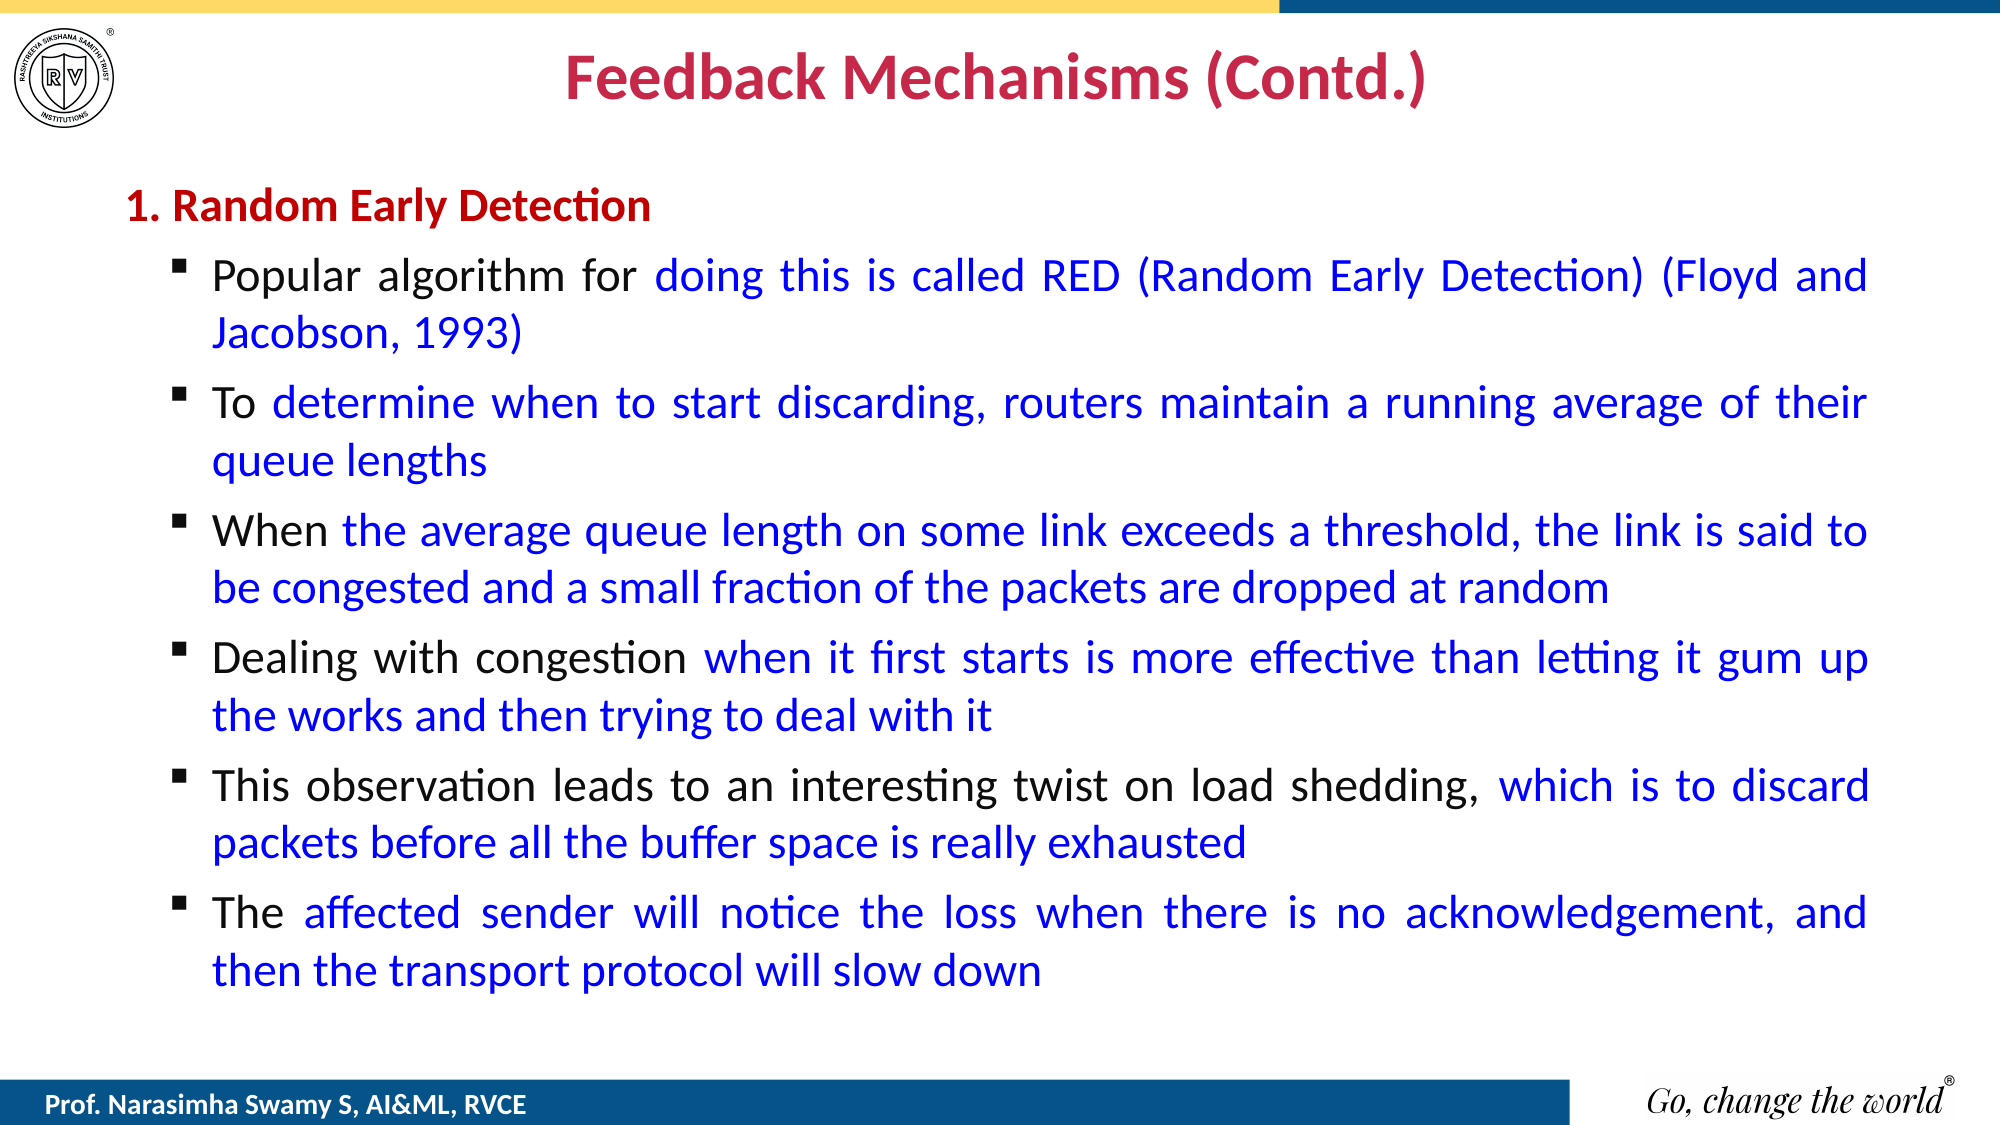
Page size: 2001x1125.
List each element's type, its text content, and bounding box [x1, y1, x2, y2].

text_box 1. Random Early Detection Popular algorithm for doing this is called RED (Random Early Detection) (Floyd and Jacobson, 1993) To determine when to start discarding, routers maintain a running average of their queue lengths When the average queue length on some link exceeds a threshold, the link is said to be congested and a small fraction of the packets are dropped at random Dealing with congestion when it first starts is more effective than letting it gum up the works and then trying to deal with it This observation leads to an interesting twist on load shedding, which is to discard packets before all the buffer space is really exhausted The affected sender will notice the loss when there is no acknowledgement, and then the transport protocol will slow down [109, 166, 1887, 1004]
picture [14, 28, 114, 128]
picture [1644, 1073, 1956, 1122]
title Feedback Mechanisms (Contd.) [137, 27, 1858, 129]
